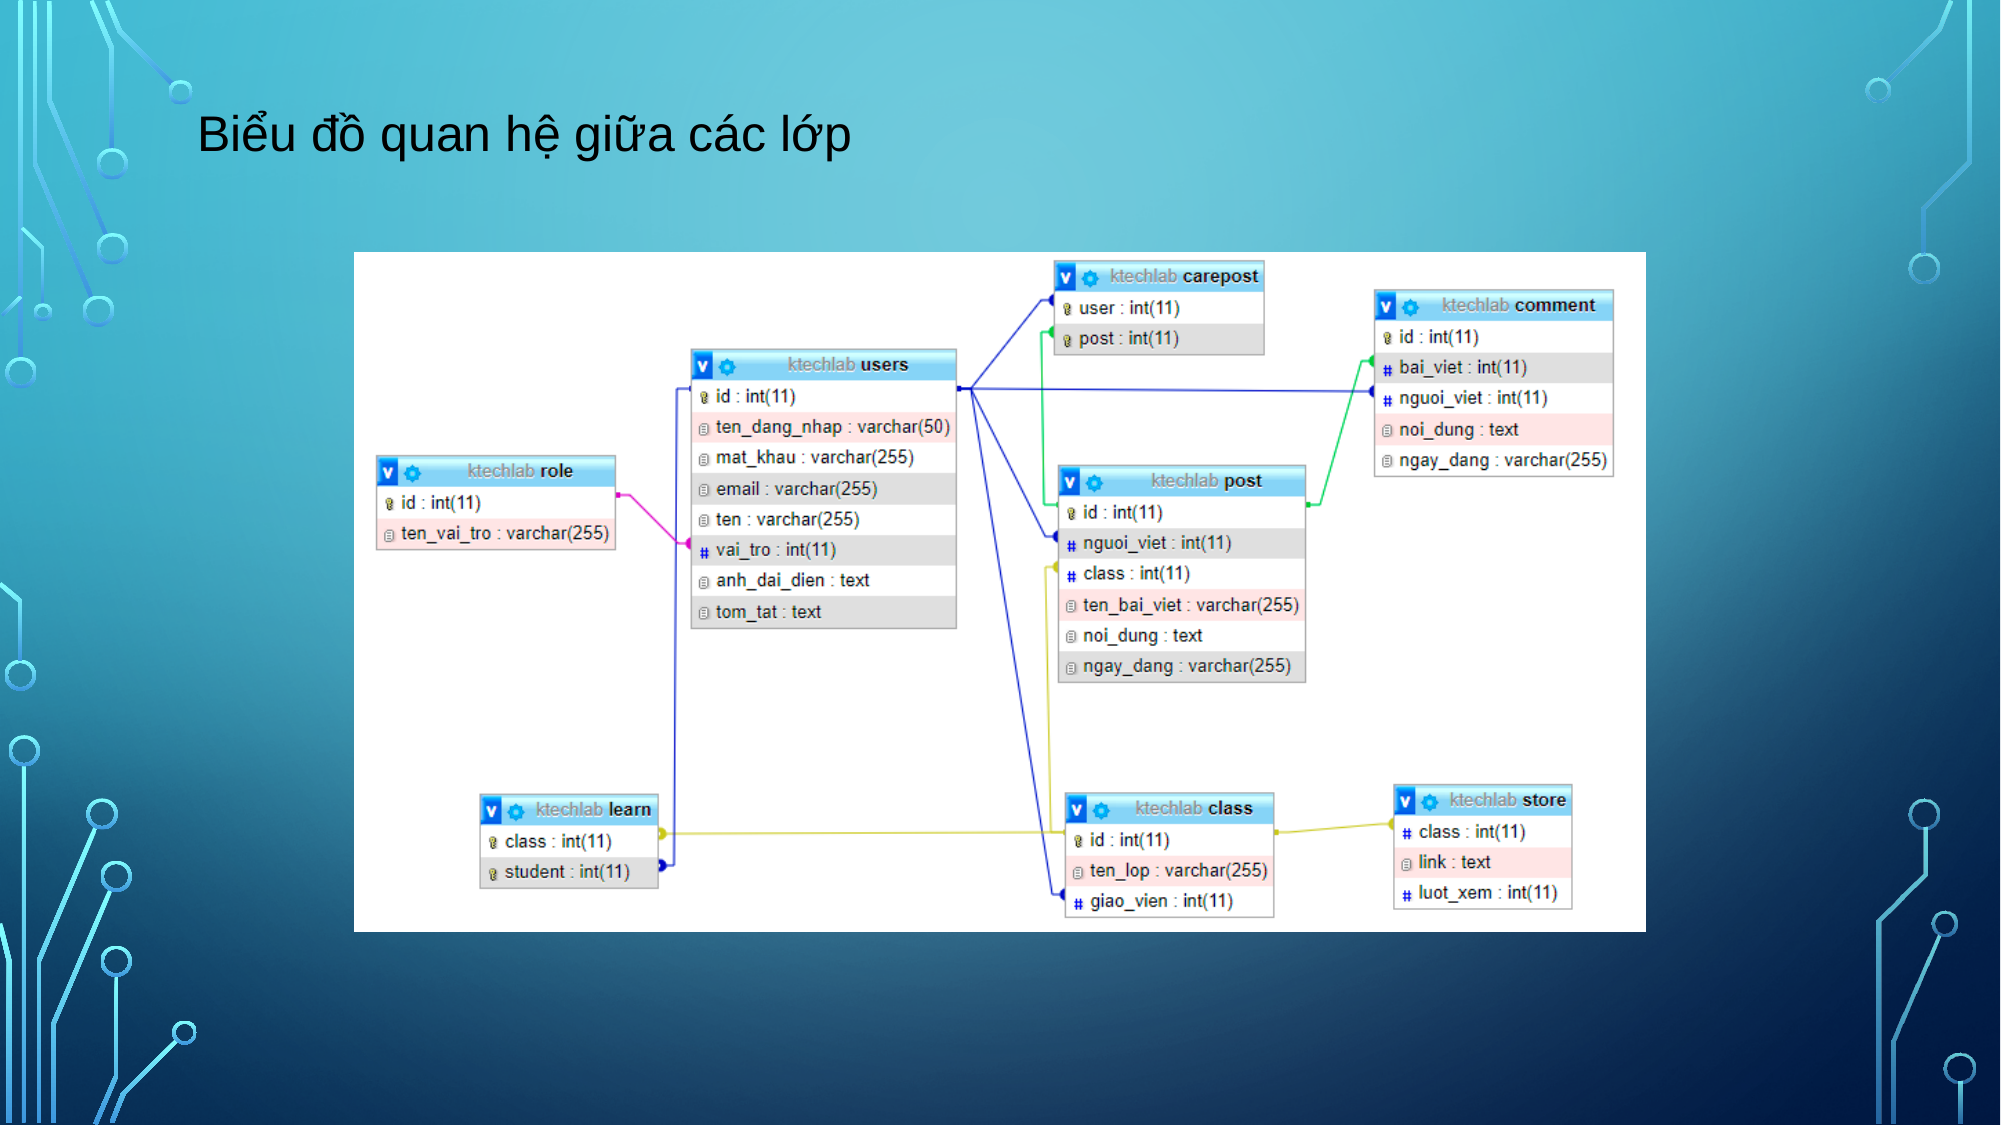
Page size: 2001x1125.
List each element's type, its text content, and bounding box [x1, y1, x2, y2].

text_box Biểu đồ quan hệ giữa các lớp [182, 93, 1386, 169]
picture [353, 252, 1647, 932]
